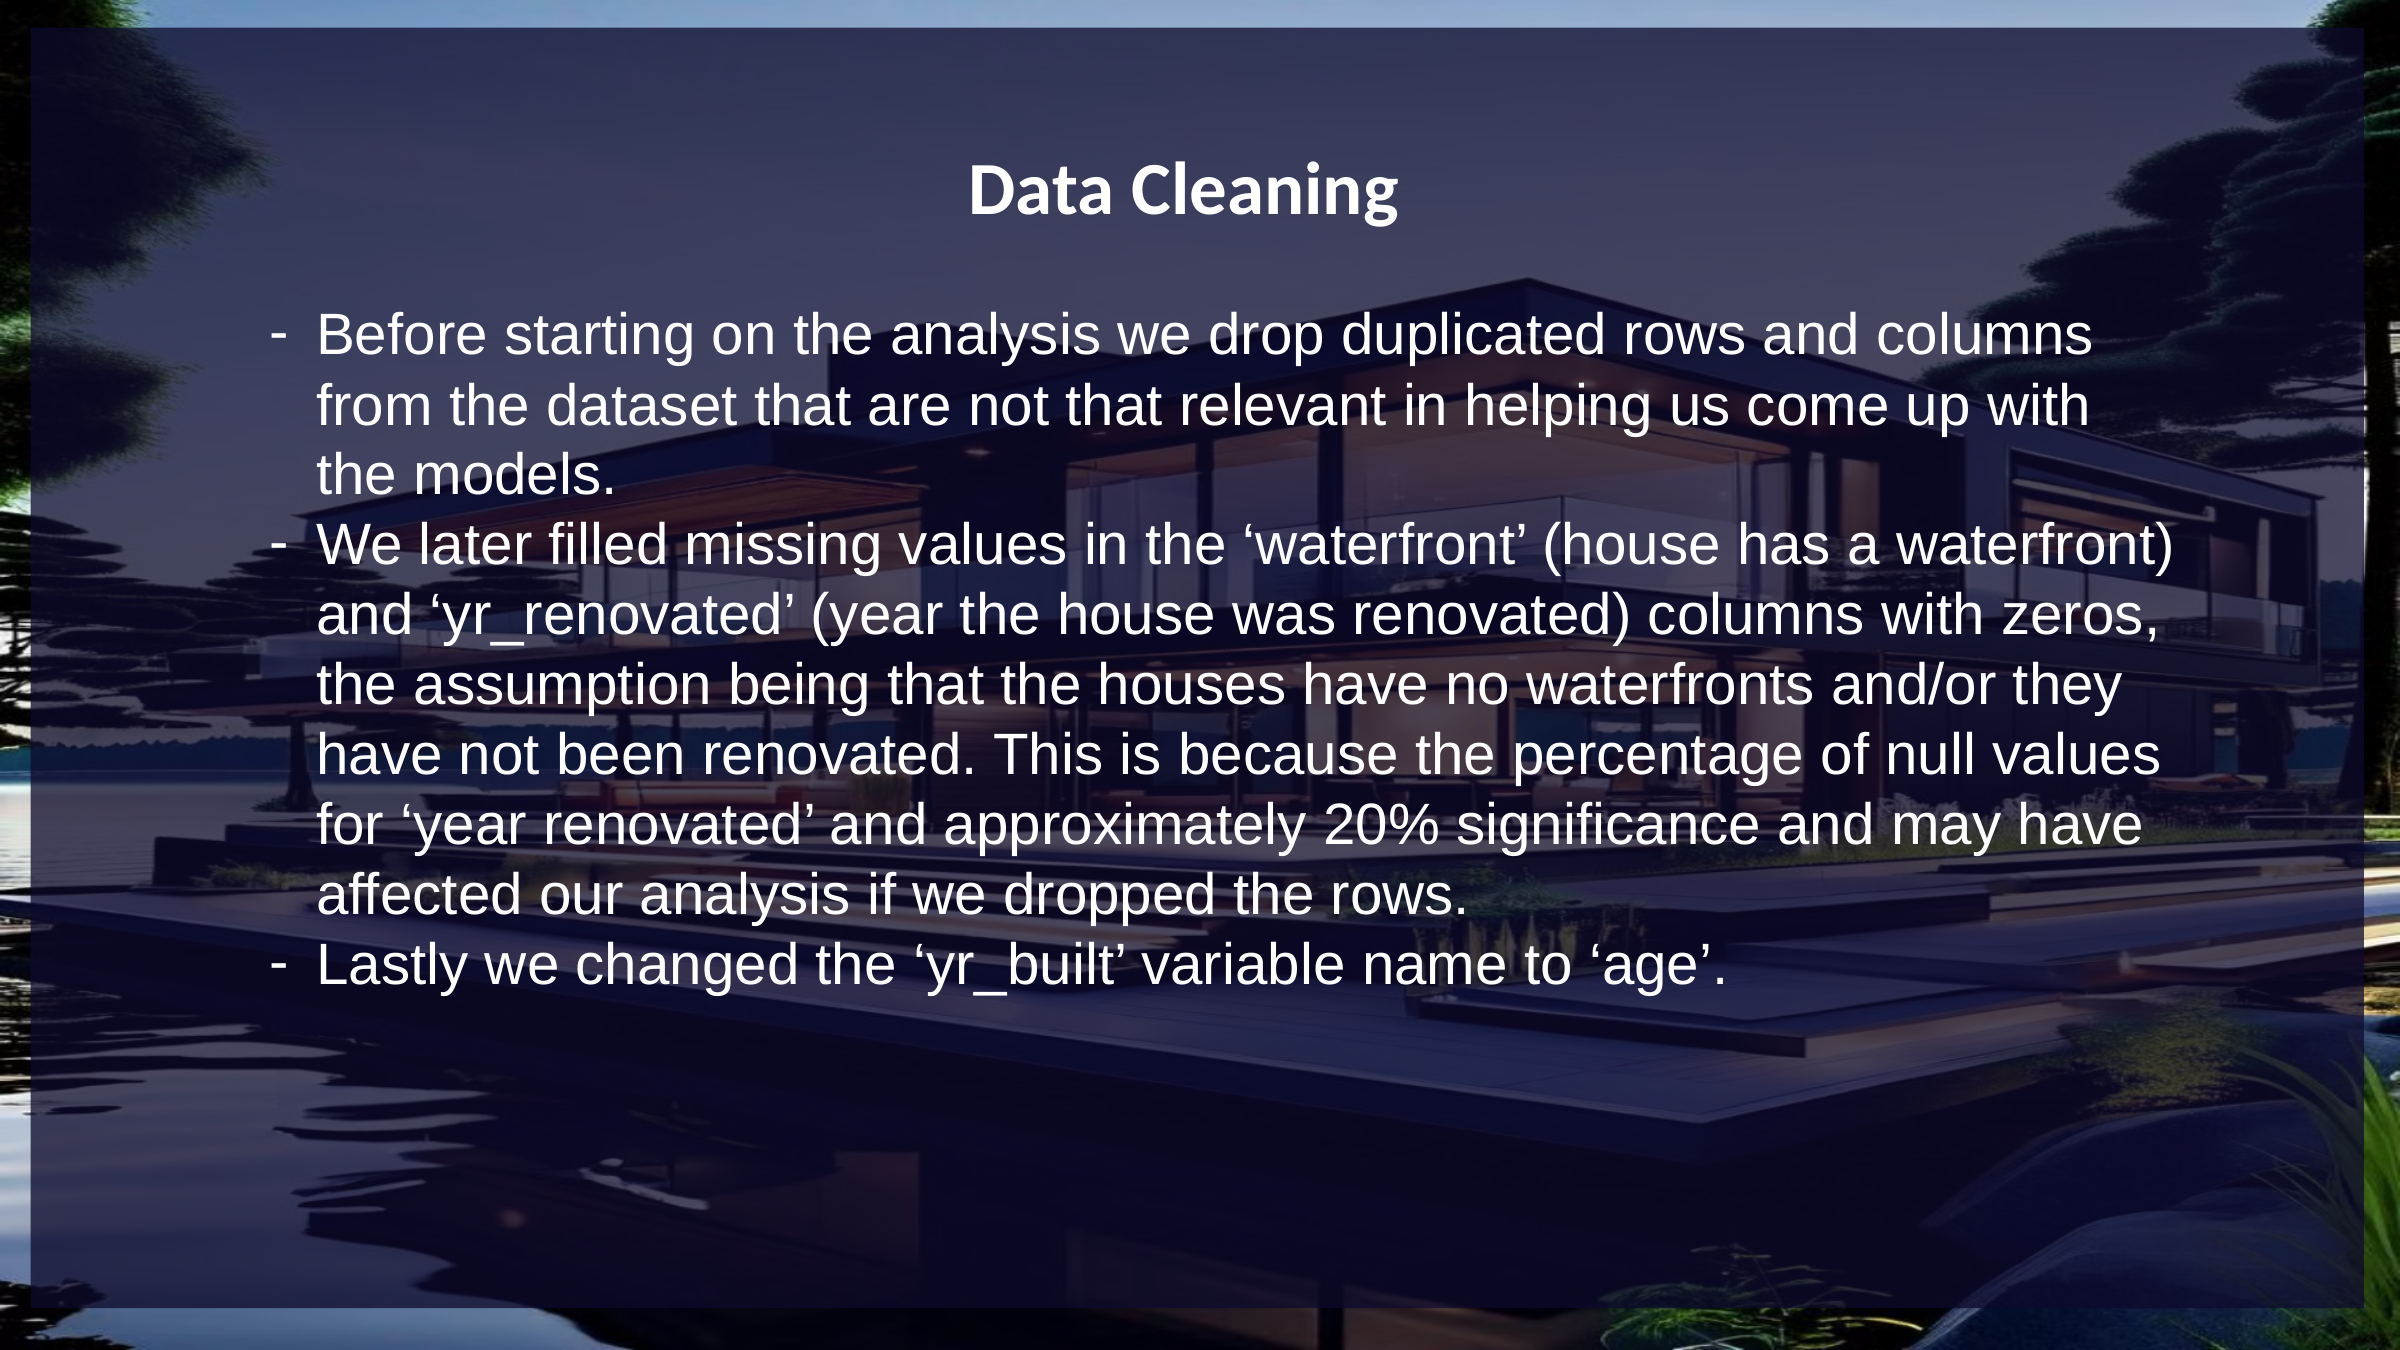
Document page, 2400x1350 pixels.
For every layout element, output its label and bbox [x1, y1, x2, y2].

text_box [0, 0, 2400, 1350]
